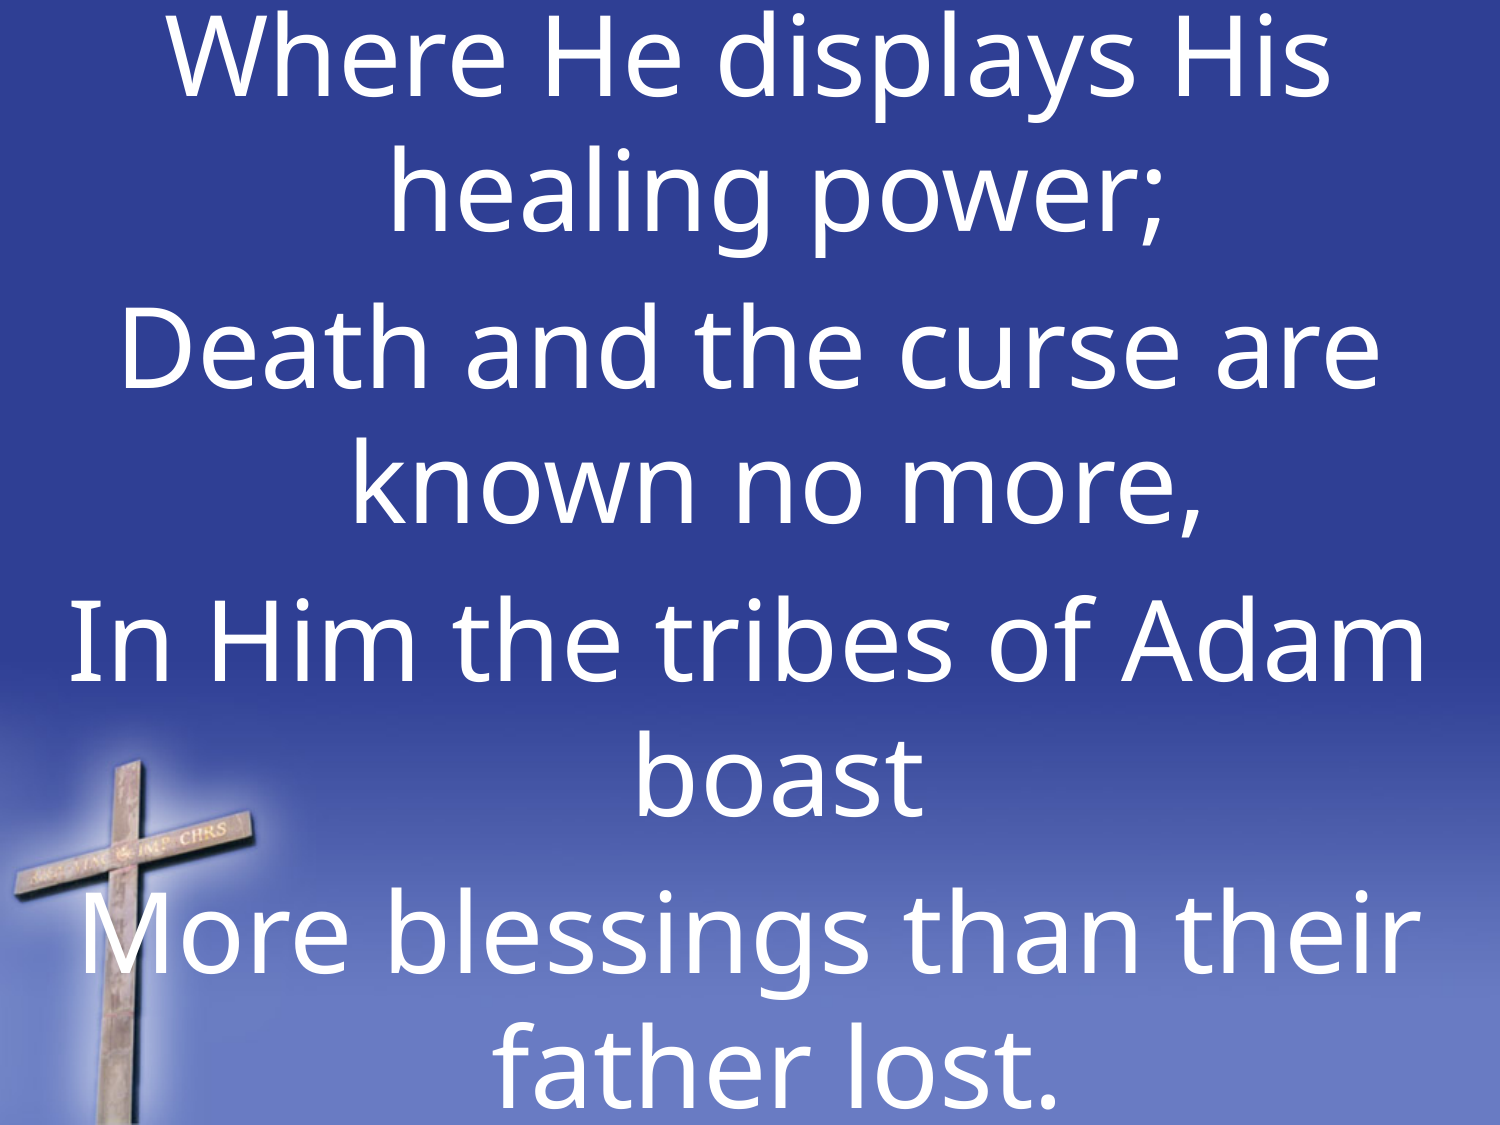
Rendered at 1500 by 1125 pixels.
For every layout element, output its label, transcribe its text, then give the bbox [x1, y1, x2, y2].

list Where He displays His healing power; Death and the curse are known no more, In Him the tribes of Adam boast More blessings than their father lost. [0, 0, 1500, 1125]
